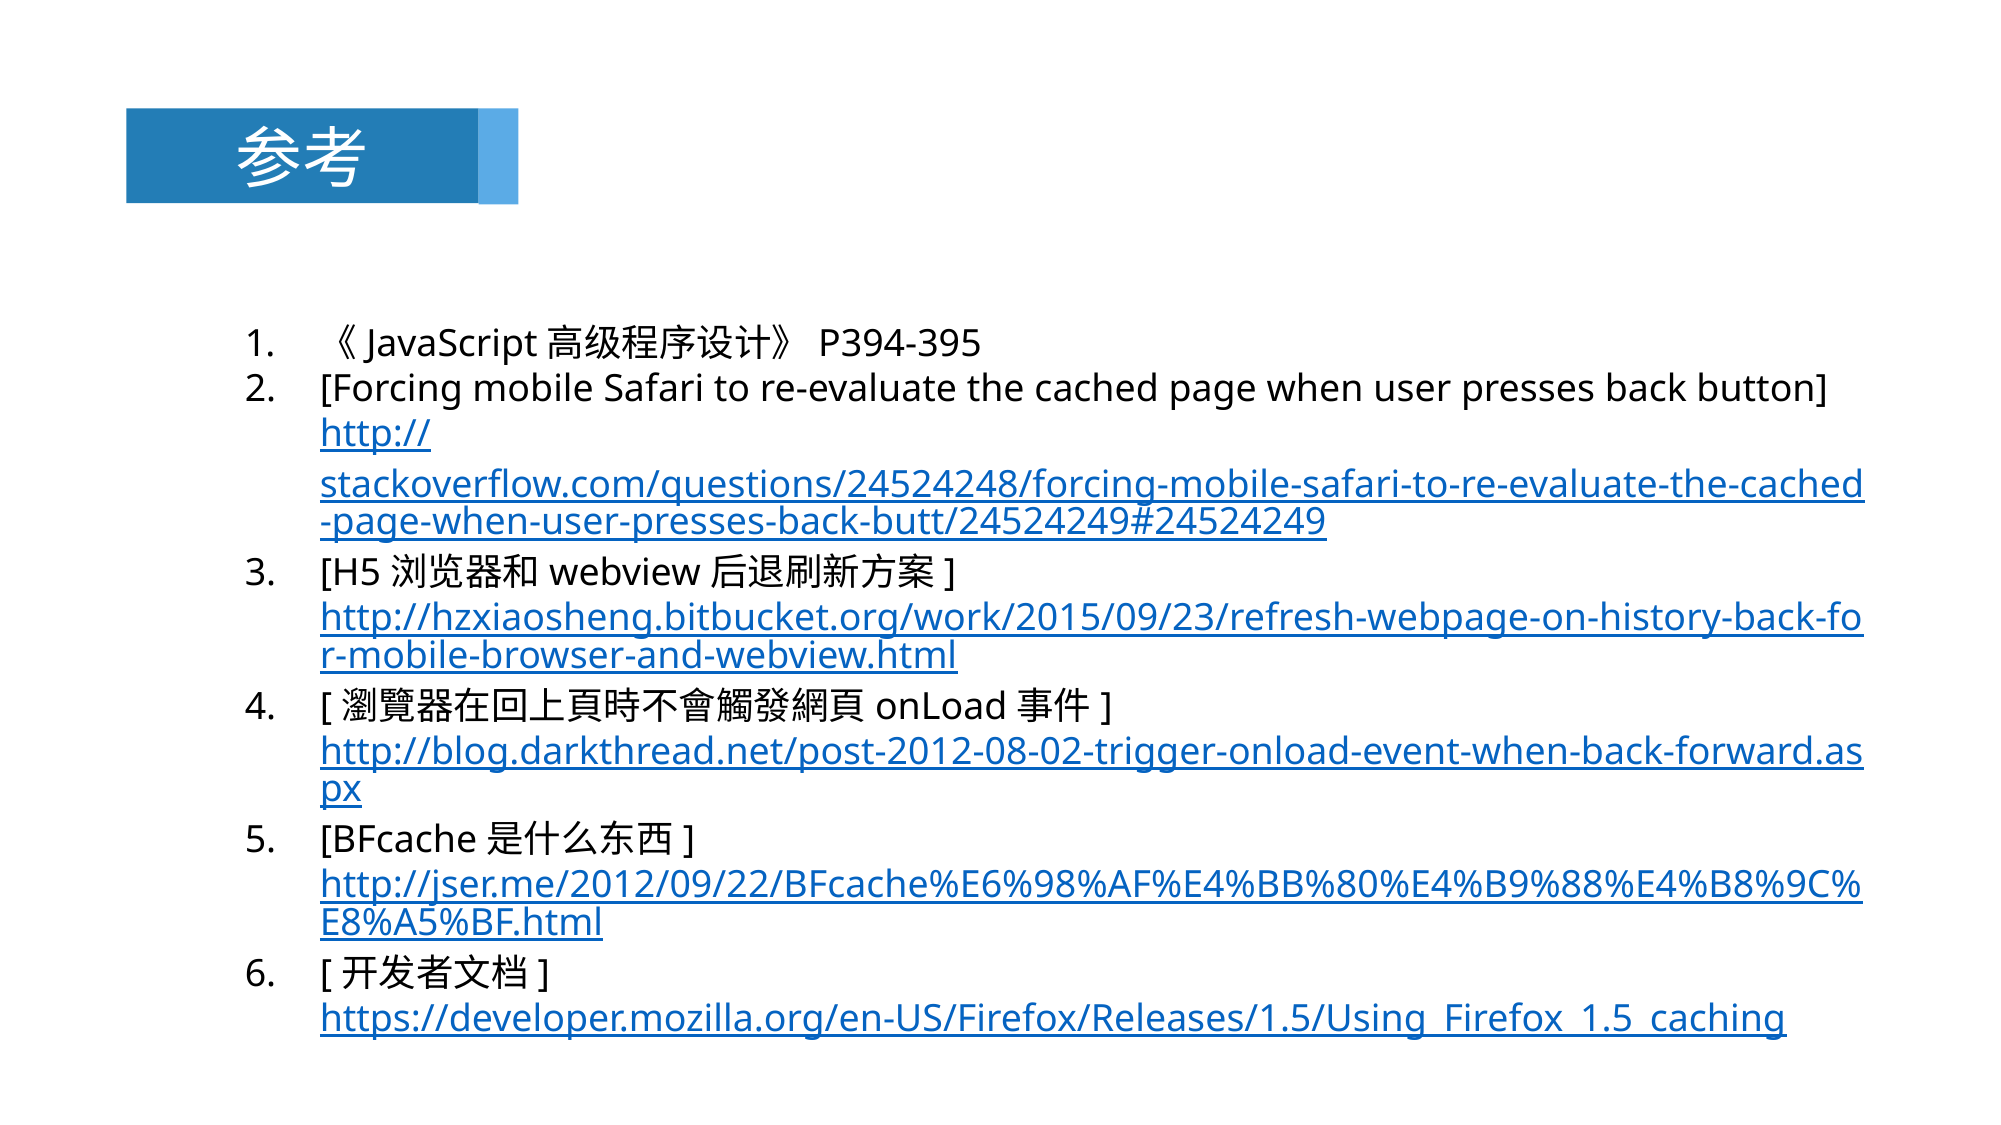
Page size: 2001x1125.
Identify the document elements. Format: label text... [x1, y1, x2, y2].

text_box 参考 [126, 108, 478, 204]
text_box 《JavaScript高级程序设计》P394-395 [Forcing mobile Safari to re-evaluate the cached page when user presses back button] http://stackoverflow.com/questions/24524248/forcing-mobile-safari-to-re-evaluate-the-cached-page-when-user-presses-back-butt/24524249#24524249 [H5浏览器和webview后退刷新方案] http://hzxiaosheng.bitbucket.org/work/2015/09/23/refresh-webpage-on-history-back-for-mobile-browser-and-webview.html [瀏覽器在回上頁時不會觸發網頁onLoad事件] http://blog.darkthread.net/post-2012-08-02-trigger-onload-event-when-back-forward.aspx [BFcache是什么东西] http://jser.me/2012/09/22/BFcache%E6%98%AF%E4%BB%80%E4%B9%88%E4%B8%9C%E8%A5%BF.html [开发者文档]https://developer.mozilla.org/en-US/Firefox/Releases/1.5/Using_Firefox_1.5_caching [230, 311, 1891, 903]
text_box [478, 107, 519, 205]
